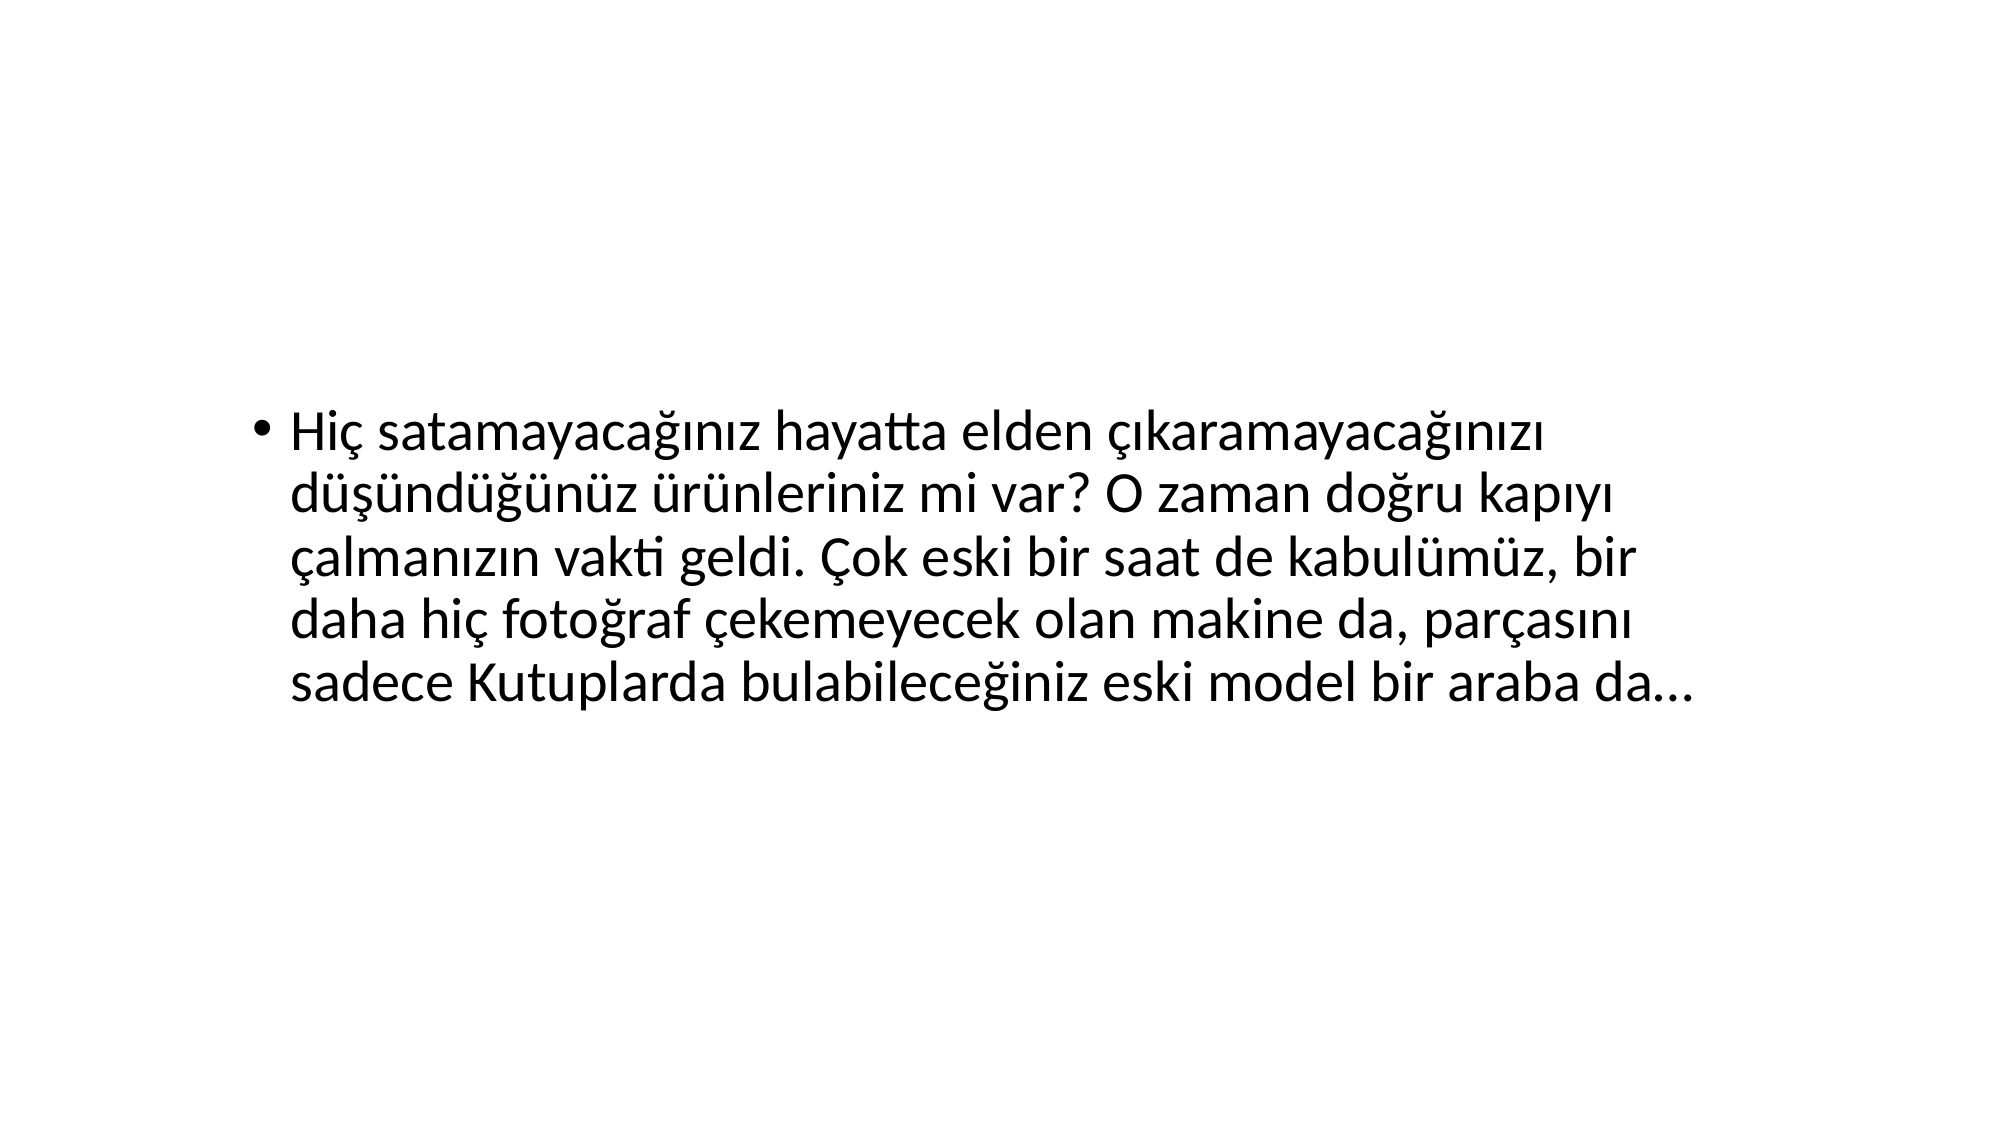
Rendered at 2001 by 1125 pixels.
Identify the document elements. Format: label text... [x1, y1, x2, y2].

list Hiç satamayacağınız hayatta elden çıkaramayacağınızı düşündüğünüz ürünleriniz mi var? O zaman doğru kapıyı çalmanızın vakti geldi. Çok eski bir saat de kabulümüz, bir daha hiç fotoğraf çekemeyecek olan makine da, parçasını sadece Kutuplarda bulabileceğiniz eski model bir araba da… [237, 392, 1763, 733]
